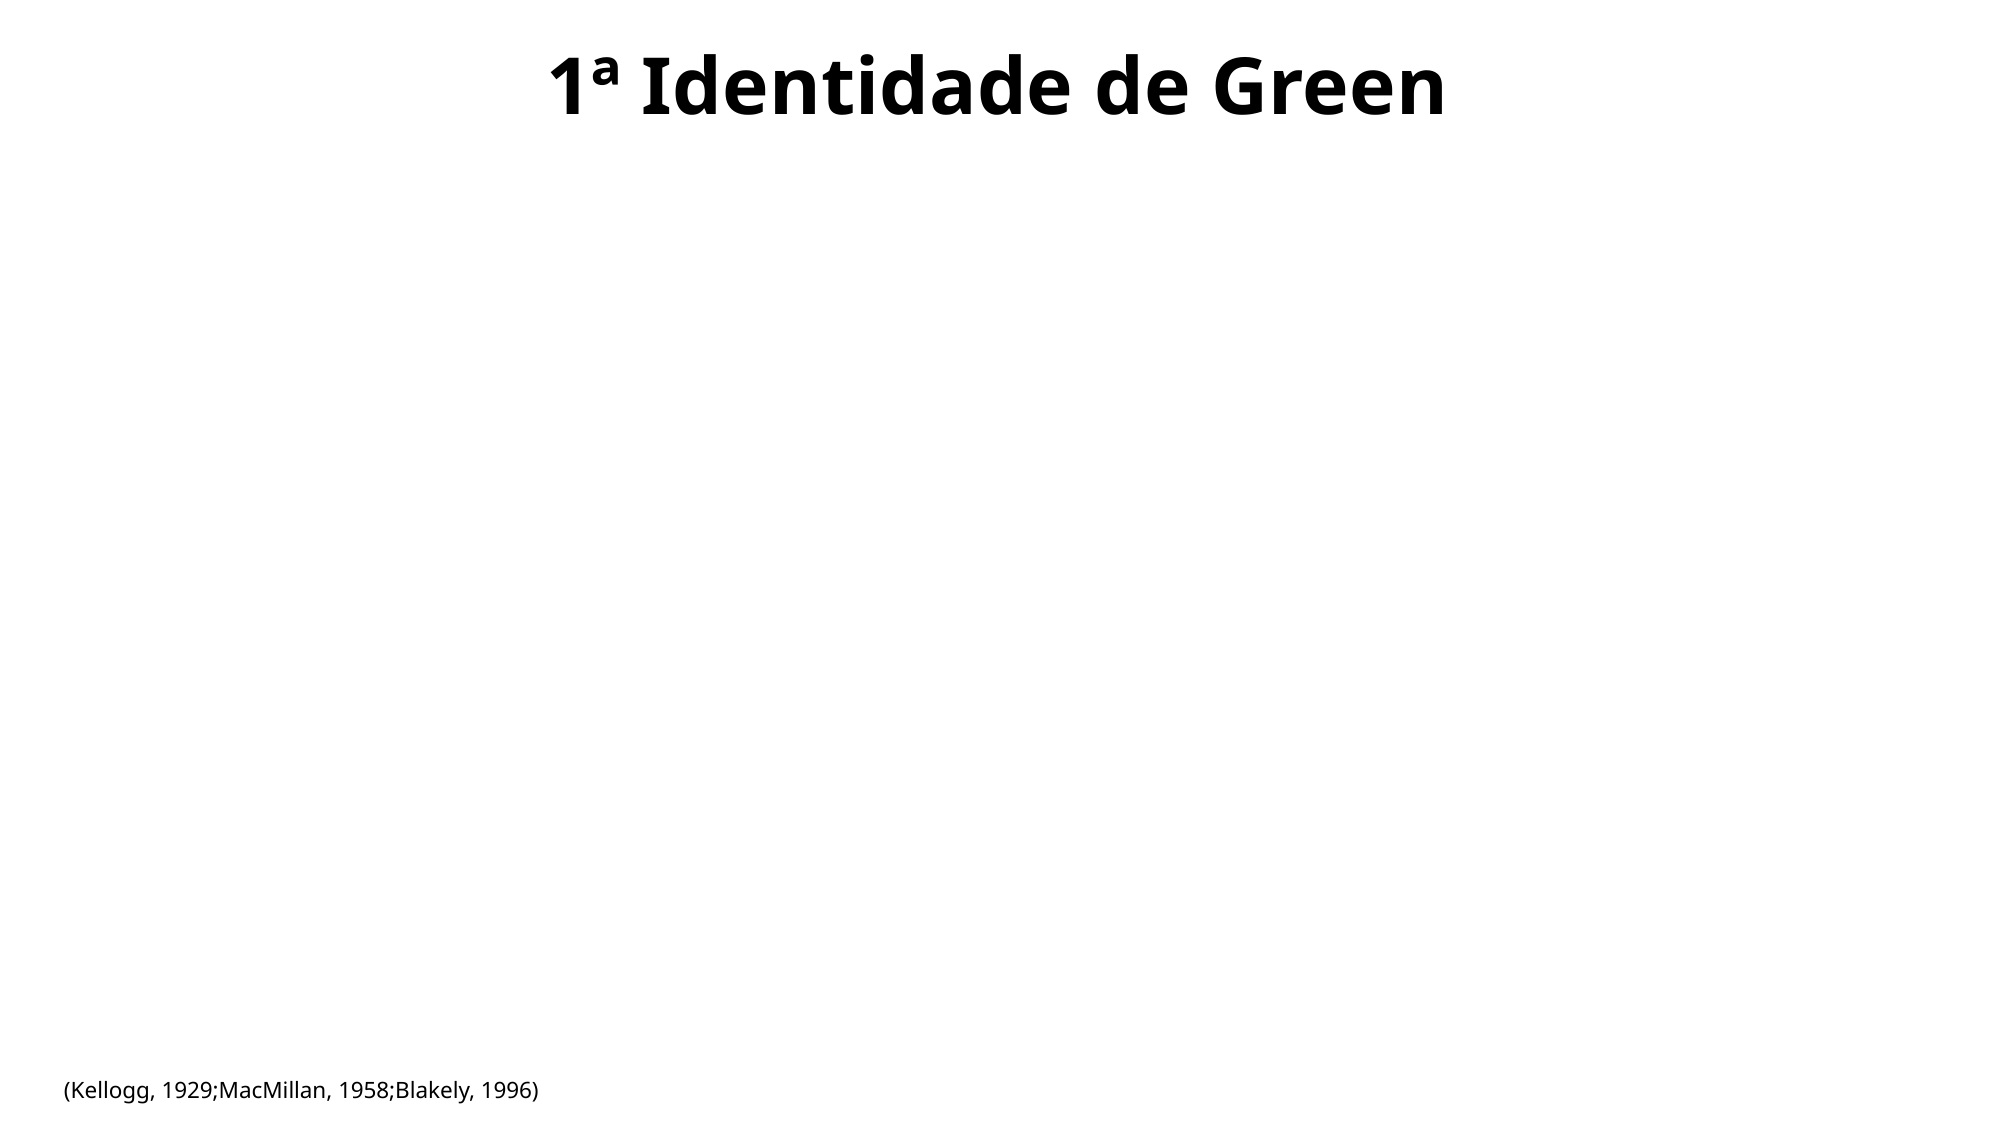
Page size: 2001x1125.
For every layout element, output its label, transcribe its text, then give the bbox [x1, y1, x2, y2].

text_box [249, 34, 1750, 306]
text_box 1ª Identidade de Green [528, 31, 1467, 140]
text_box (Kellogg, 1929;MacMillan, 1958;Blakely, 1996) [0, 1058, 605, 1112]
